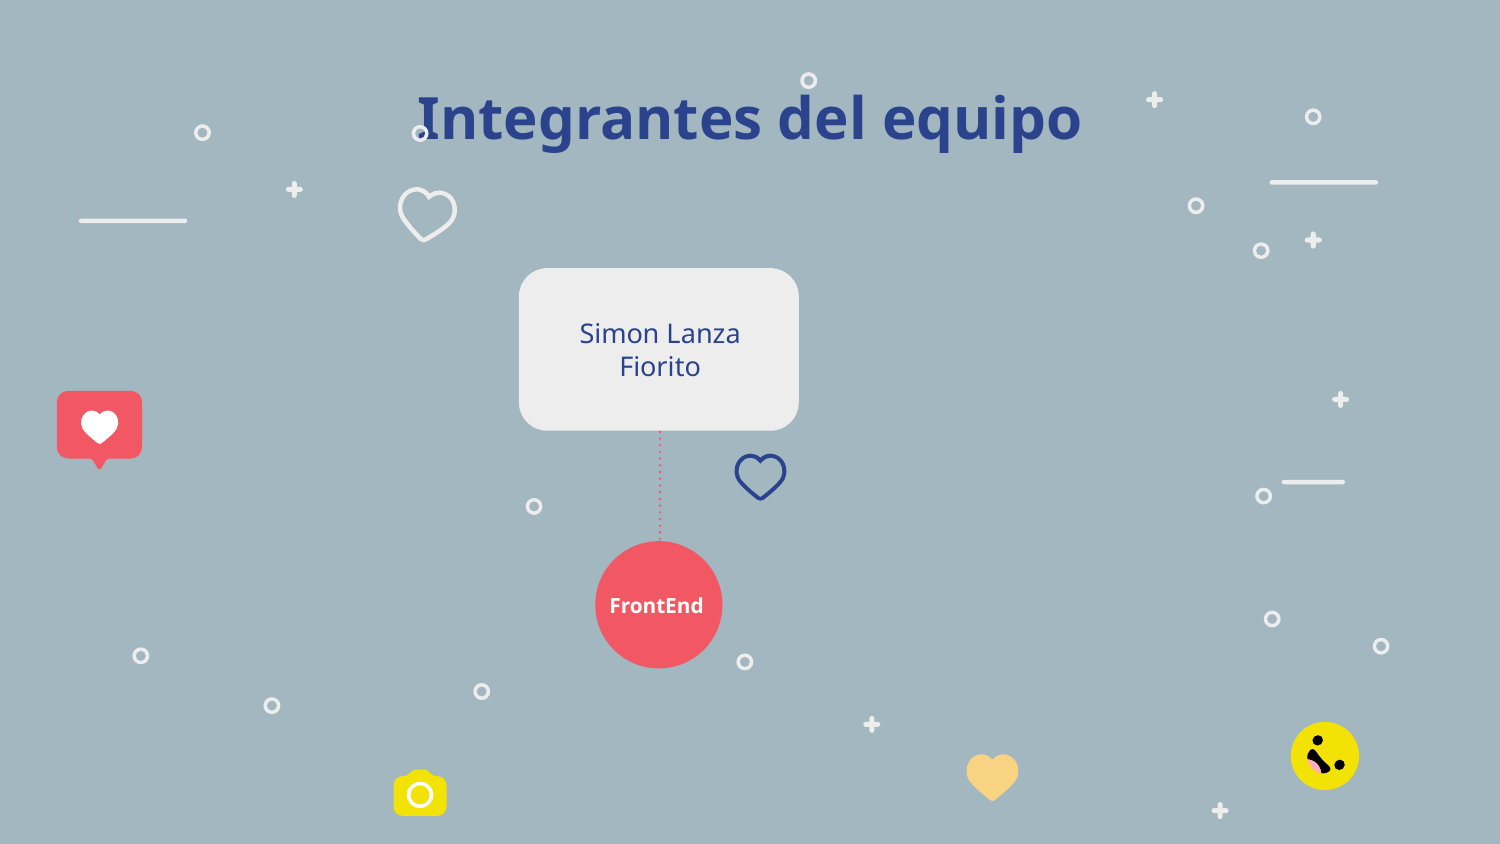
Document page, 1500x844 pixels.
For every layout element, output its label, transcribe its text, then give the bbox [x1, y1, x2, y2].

text_box [397, 187, 457, 243]
text_box [1255, 487, 1273, 505]
text_box [193, 124, 211, 142]
title Integrantes del equipo [51, 65, 1449, 134]
text_box [863, 715, 881, 733]
text_box [800, 72, 818, 90]
text_box [1252, 242, 1270, 260]
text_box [393, 769, 447, 817]
text_box [736, 653, 754, 671]
title FrontEnd [593, 541, 721, 669]
text_box [1263, 610, 1281, 628]
text_box [411, 125, 429, 142]
text_box [525, 498, 543, 515]
text_box [473, 683, 491, 701]
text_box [1290, 721, 1360, 791]
text_box [1304, 108, 1322, 126]
text_box [1269, 180, 1379, 185]
text_box [263, 697, 281, 715]
text_box [285, 180, 303, 198]
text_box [56, 390, 143, 470]
text_box [1146, 91, 1164, 109]
text_box [1187, 197, 1205, 215]
list Simon Lanza Fiorito [520, 268, 800, 431]
text_box [1304, 231, 1322, 249]
text_box [1332, 390, 1350, 408]
text_box [1211, 802, 1229, 820]
text_box [132, 647, 150, 665]
text_box [78, 218, 188, 224]
text_box [734, 453, 787, 501]
text_box [1372, 637, 1390, 655]
text_box [1281, 479, 1345, 485]
text_box [966, 754, 1019, 802]
